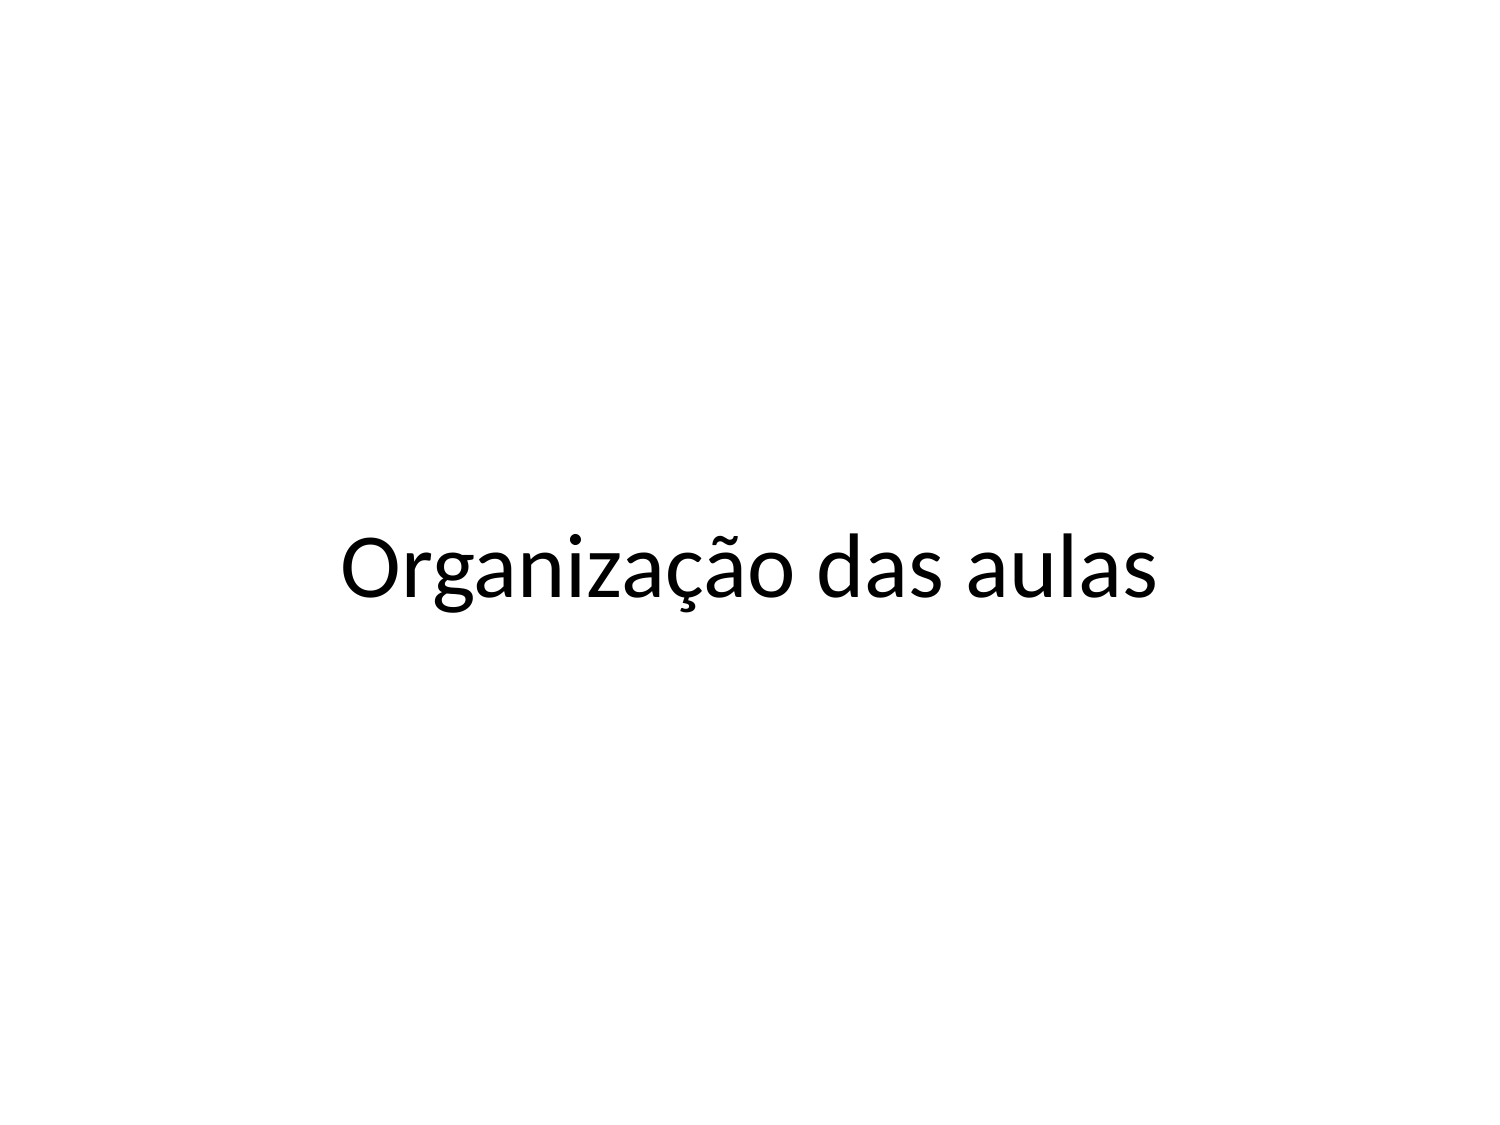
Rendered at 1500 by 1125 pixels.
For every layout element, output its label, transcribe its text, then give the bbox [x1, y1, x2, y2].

title Organização das aulas [112, 439, 1388, 681]
